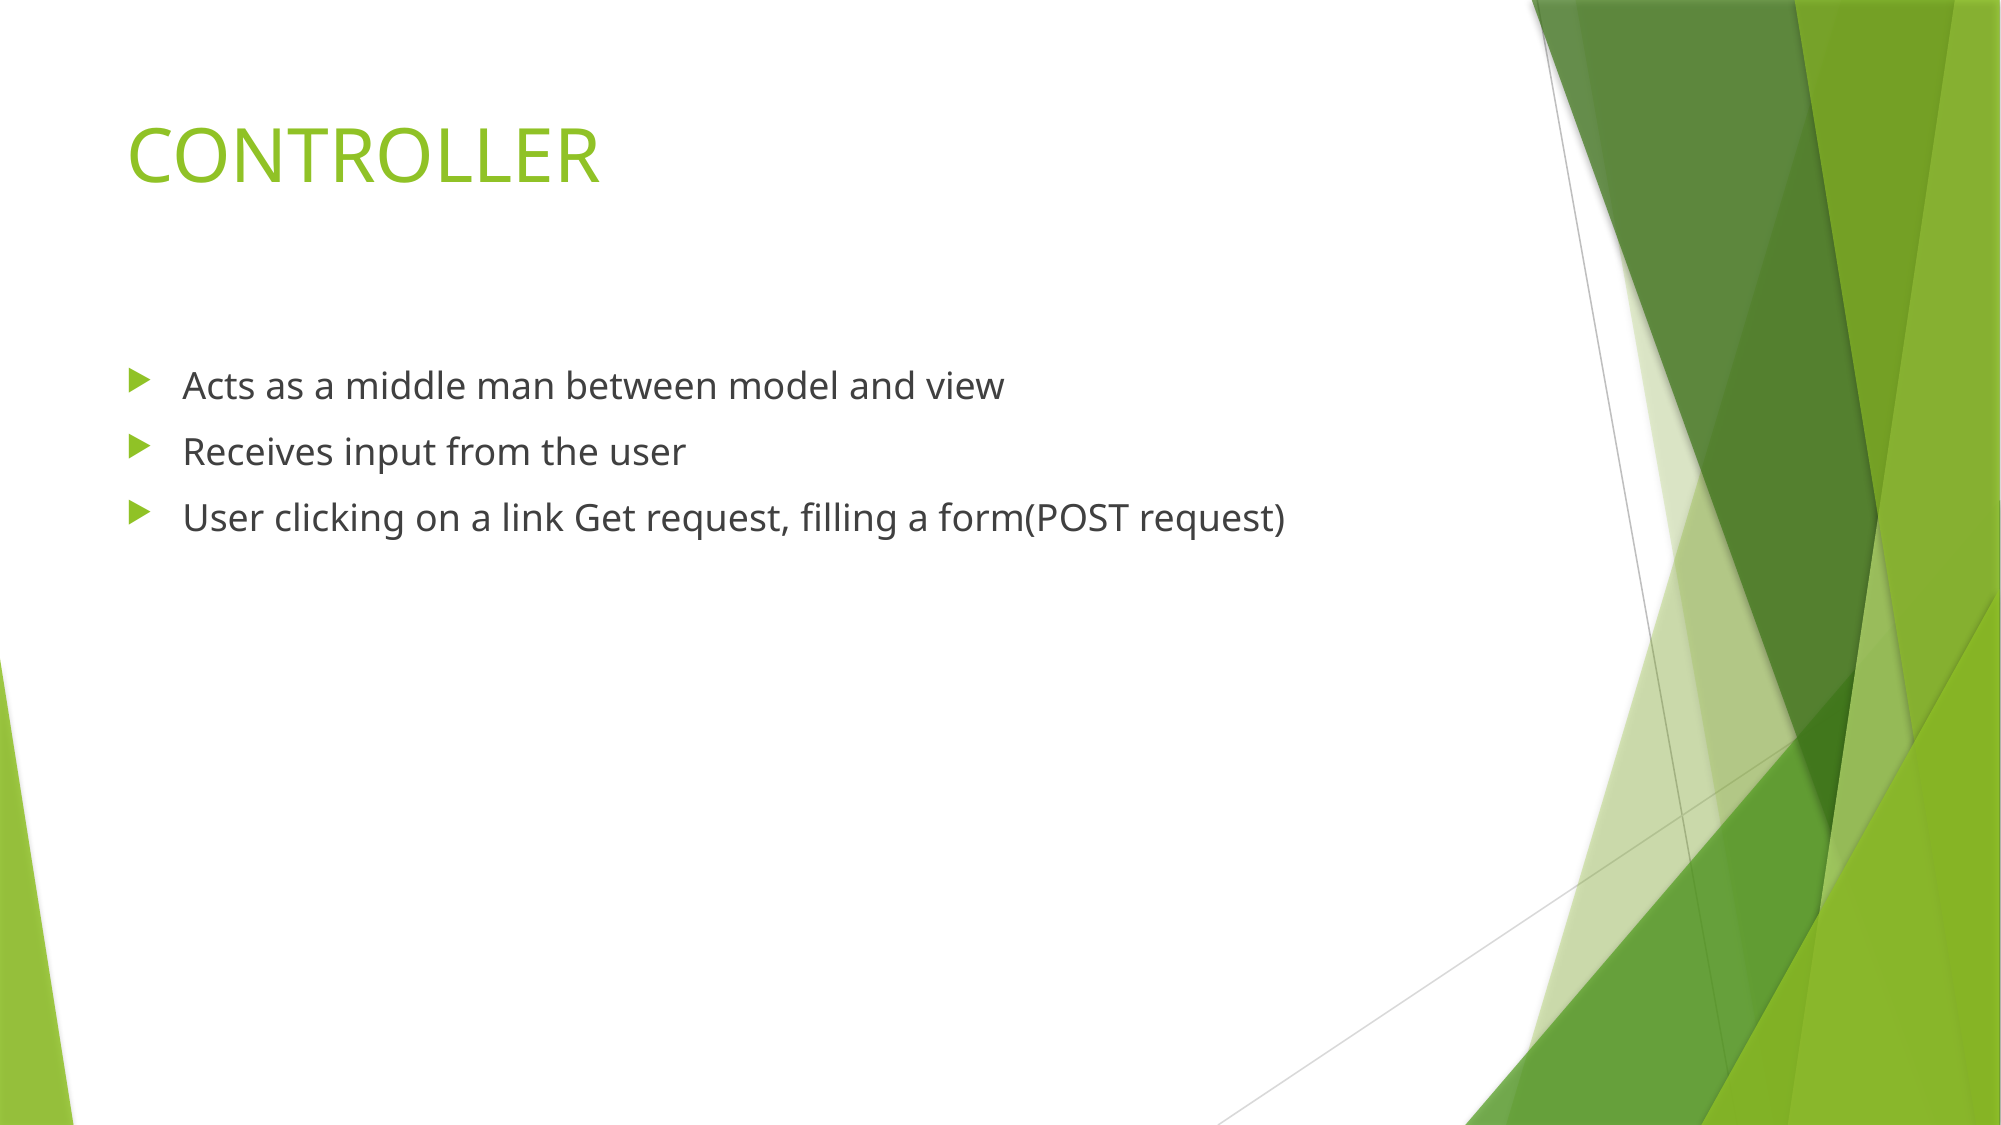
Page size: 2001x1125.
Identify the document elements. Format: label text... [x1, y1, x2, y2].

list Acts as a middle man between model and view Receives input from the user User clicking on a link Get request, filling a form(POST request) [111, 354, 1522, 992]
title CONTROLLER [111, 99, 1522, 317]
